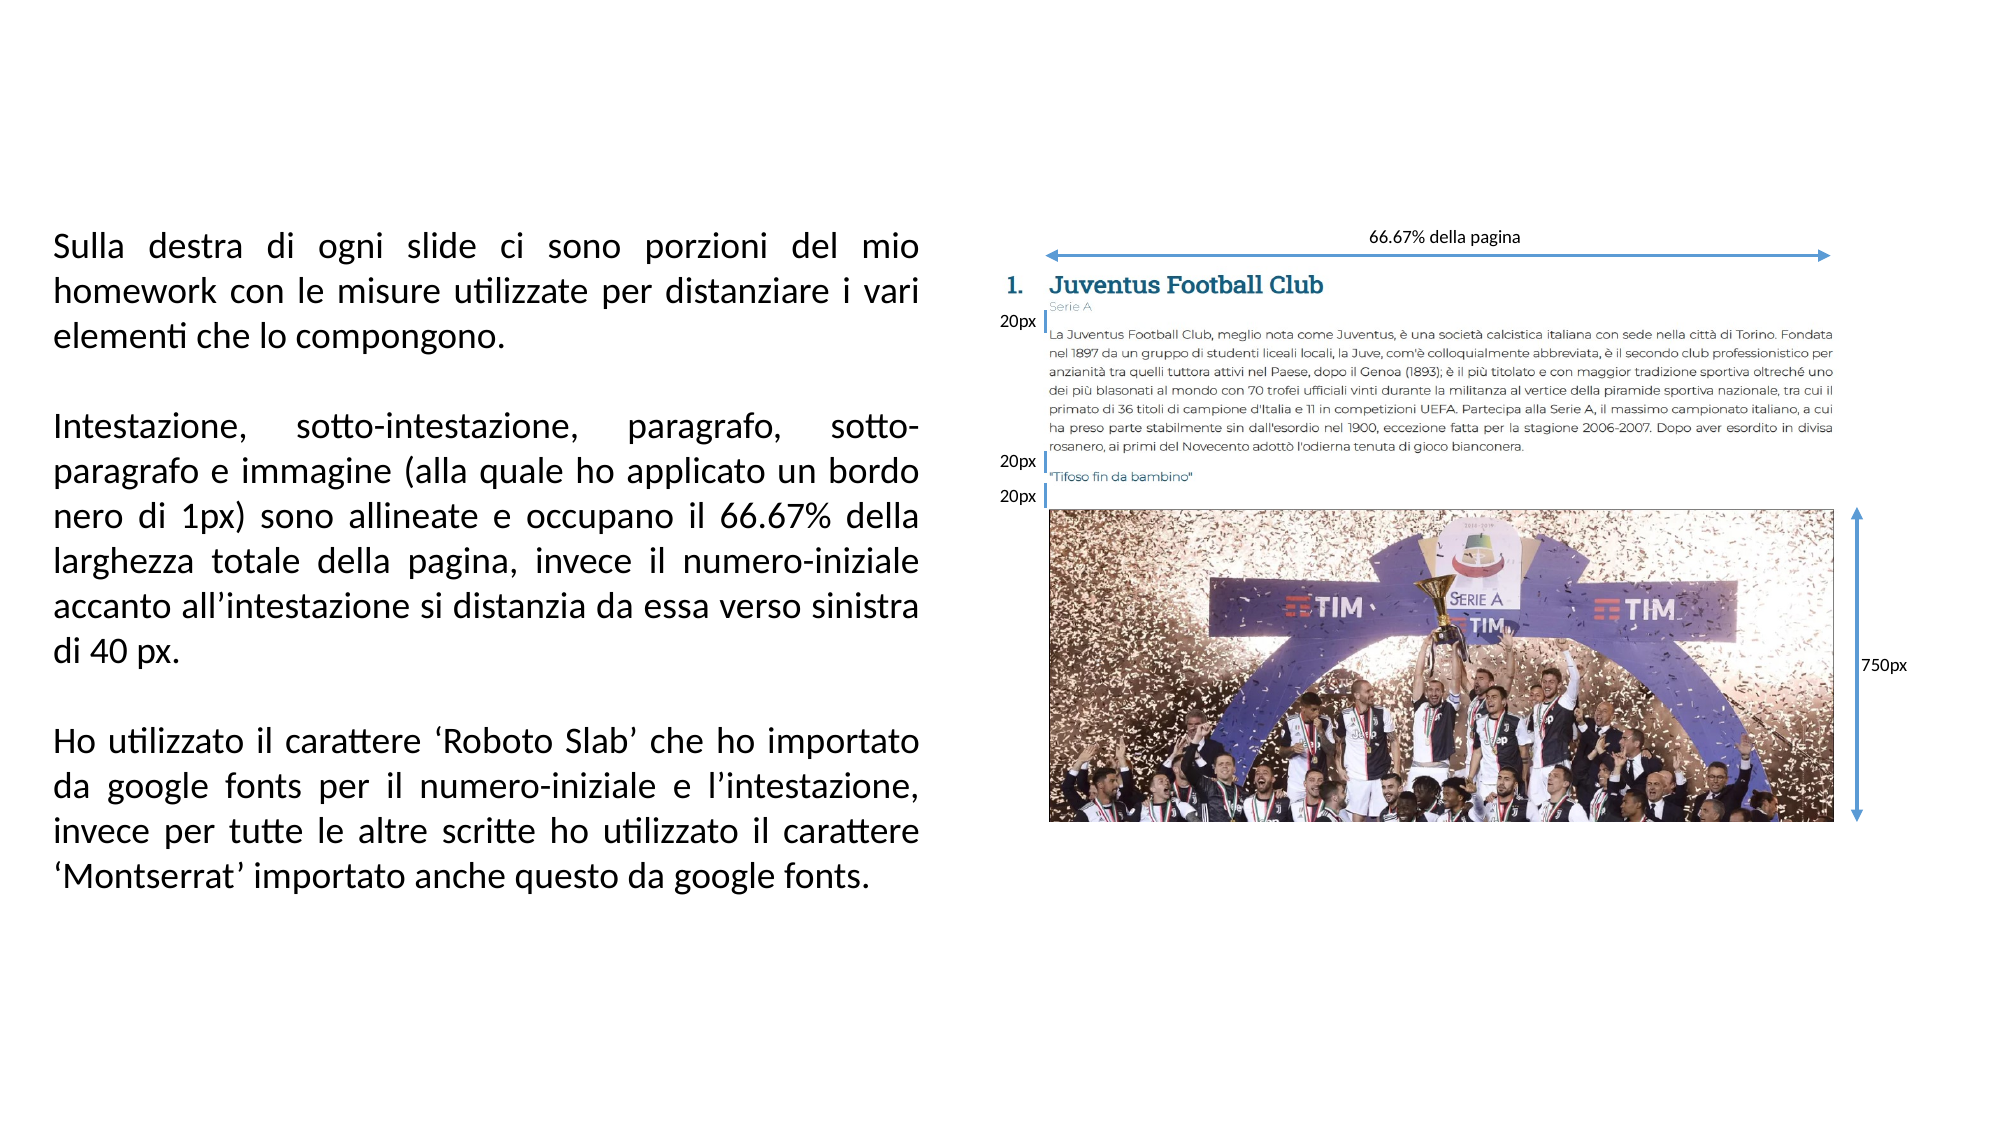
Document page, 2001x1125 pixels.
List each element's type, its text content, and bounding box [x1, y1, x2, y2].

picture [829, 266, 2000, 822]
text_box 66.67% della pagina [1354, 217, 1721, 255]
text_box Sulla destra di ogni slide ci sono porzioni del mio homework con le misure utilizzate per distanziare i vari elementi che lo compongono. Intestazione, sotto-intestazione, paragrafo, sotto-paragrafo e immagine (alla quale ho applicato un bordo nero di 1px) sono allineate e occupano il 66.67% della larghezza totale della pagina, invece il numero-iniziale accanto all’intestazione si distanzia da essa verso sinistra di 40 px. Ho utilizzato il carattere ‘Roboto Slab’ che ho importato da google fonts per il numero-iniziale e l’intestazione, invece per tutte le altre scritte ho utilizzato il carattere ‘Montserrat’ importato anche questo da google fonts. [38, 214, 936, 904]
